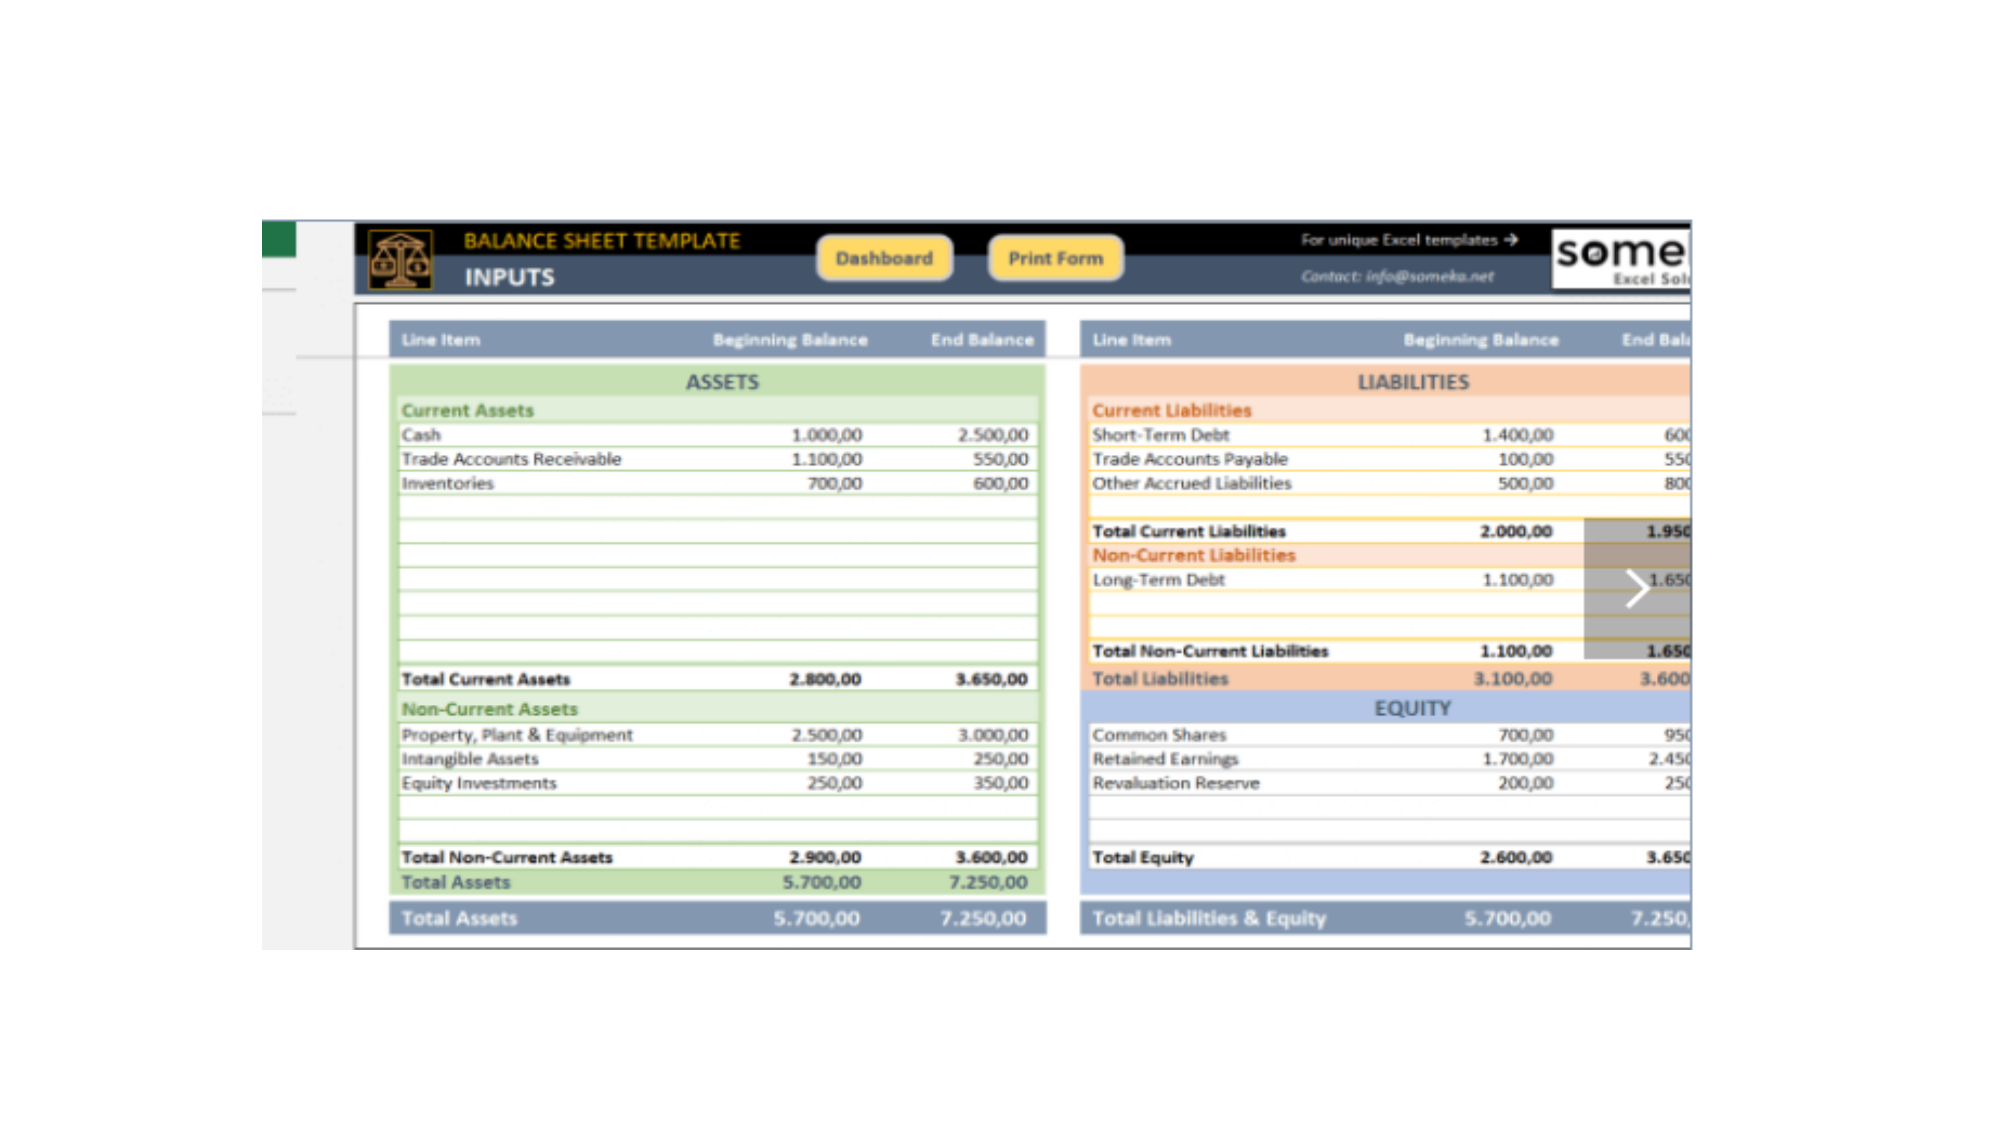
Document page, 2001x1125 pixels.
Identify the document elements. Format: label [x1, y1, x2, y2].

picture [262, 204, 1721, 950]
